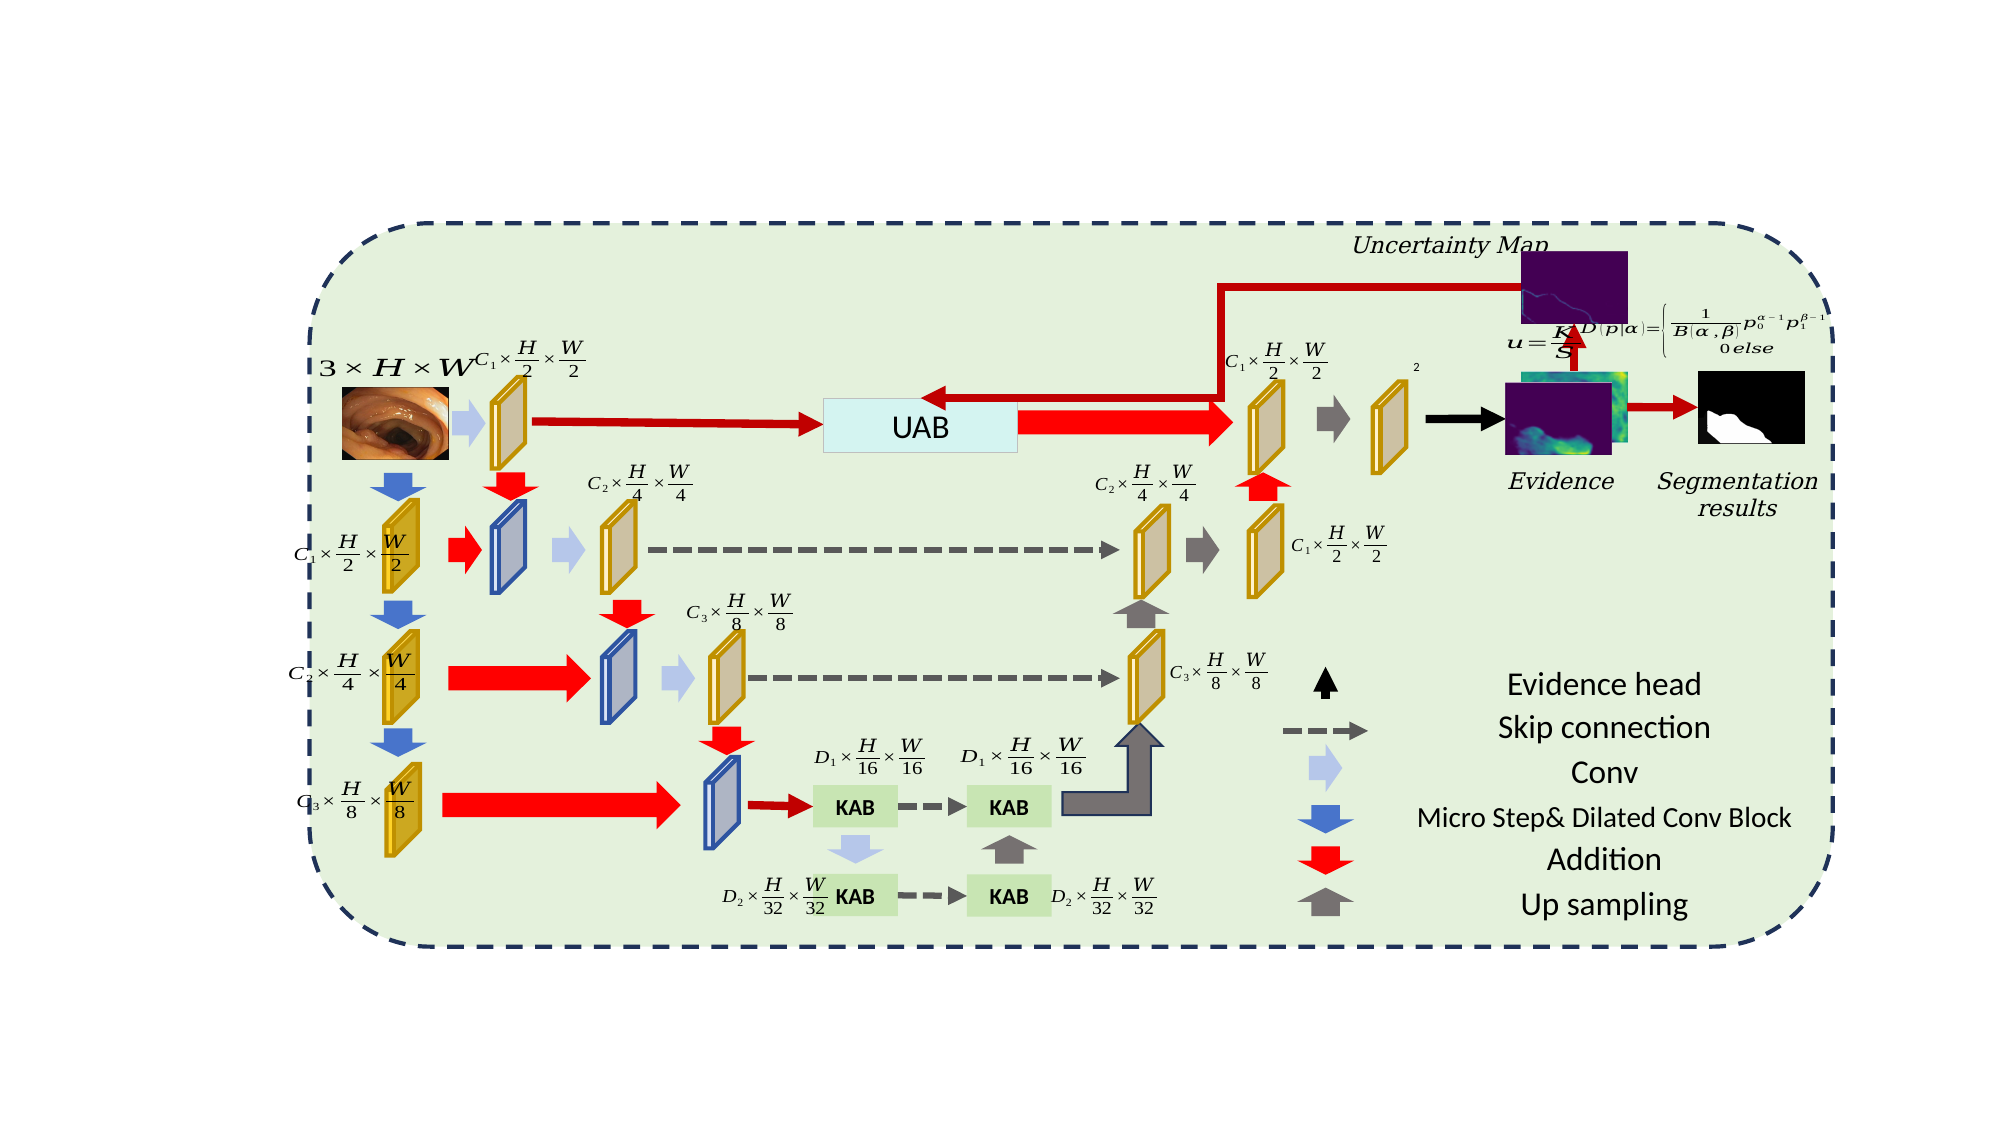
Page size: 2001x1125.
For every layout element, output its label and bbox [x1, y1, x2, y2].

text_box [287, 222, 1843, 948]
